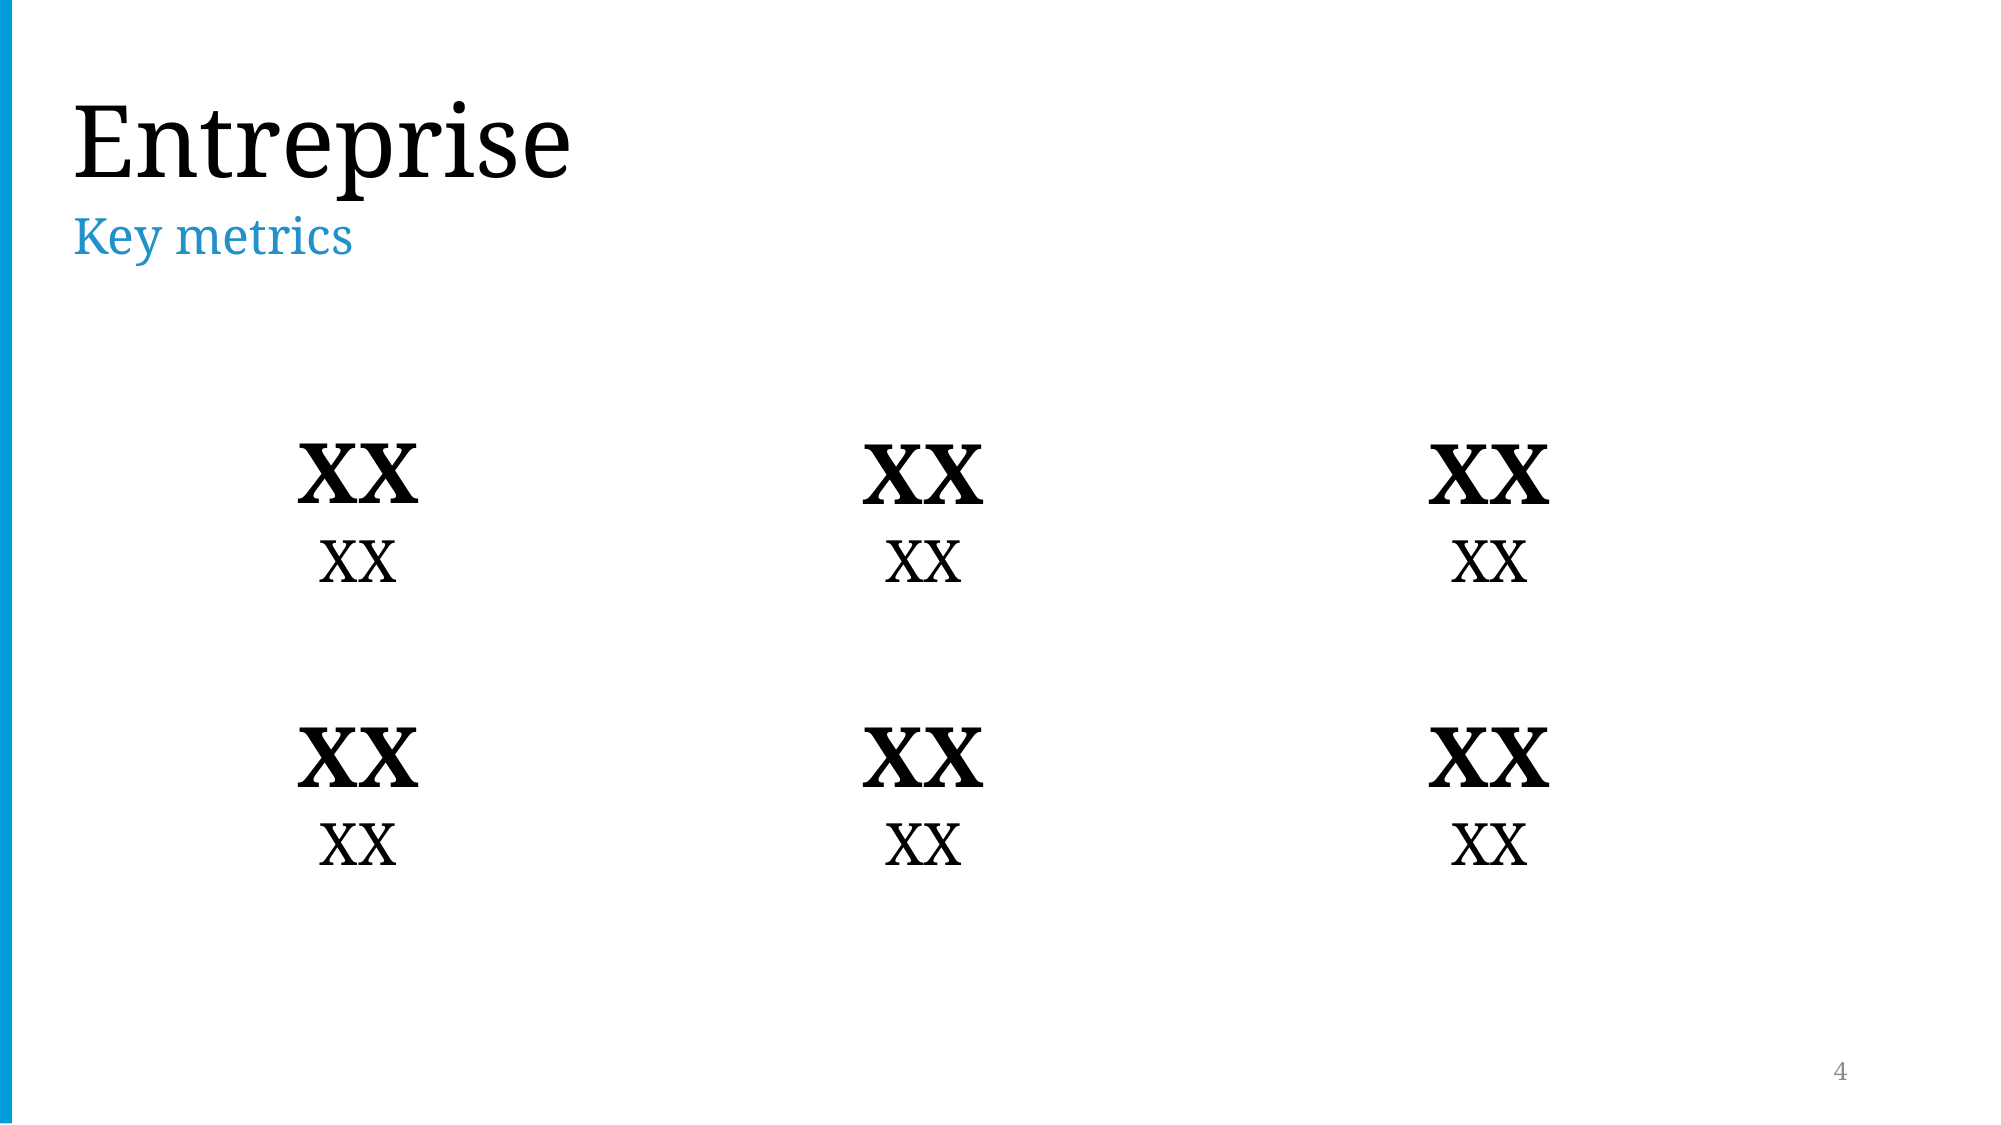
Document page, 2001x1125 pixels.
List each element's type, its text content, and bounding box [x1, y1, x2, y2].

text_box [0, 0, 13, 1124]
text_box XX [1254, 414, 1725, 517]
title Entreprise [57, 81, 1821, 207]
text_box XX [123, 517, 593, 602]
text_box Key metrics [58, 203, 1822, 301]
slide_number 4 [1412, 1042, 1863, 1103]
text_box XX [689, 414, 1159, 517]
text_box XX [123, 696, 593, 799]
text_box XX [123, 799, 593, 885]
text_box XX [689, 799, 1159, 885]
text_box XX [1254, 696, 1725, 799]
text_box XX [1254, 517, 1725, 602]
text_box XX [689, 517, 1159, 602]
text_box XX [1254, 799, 1725, 885]
text_box XX [689, 696, 1159, 799]
text_box XX [123, 412, 593, 517]
